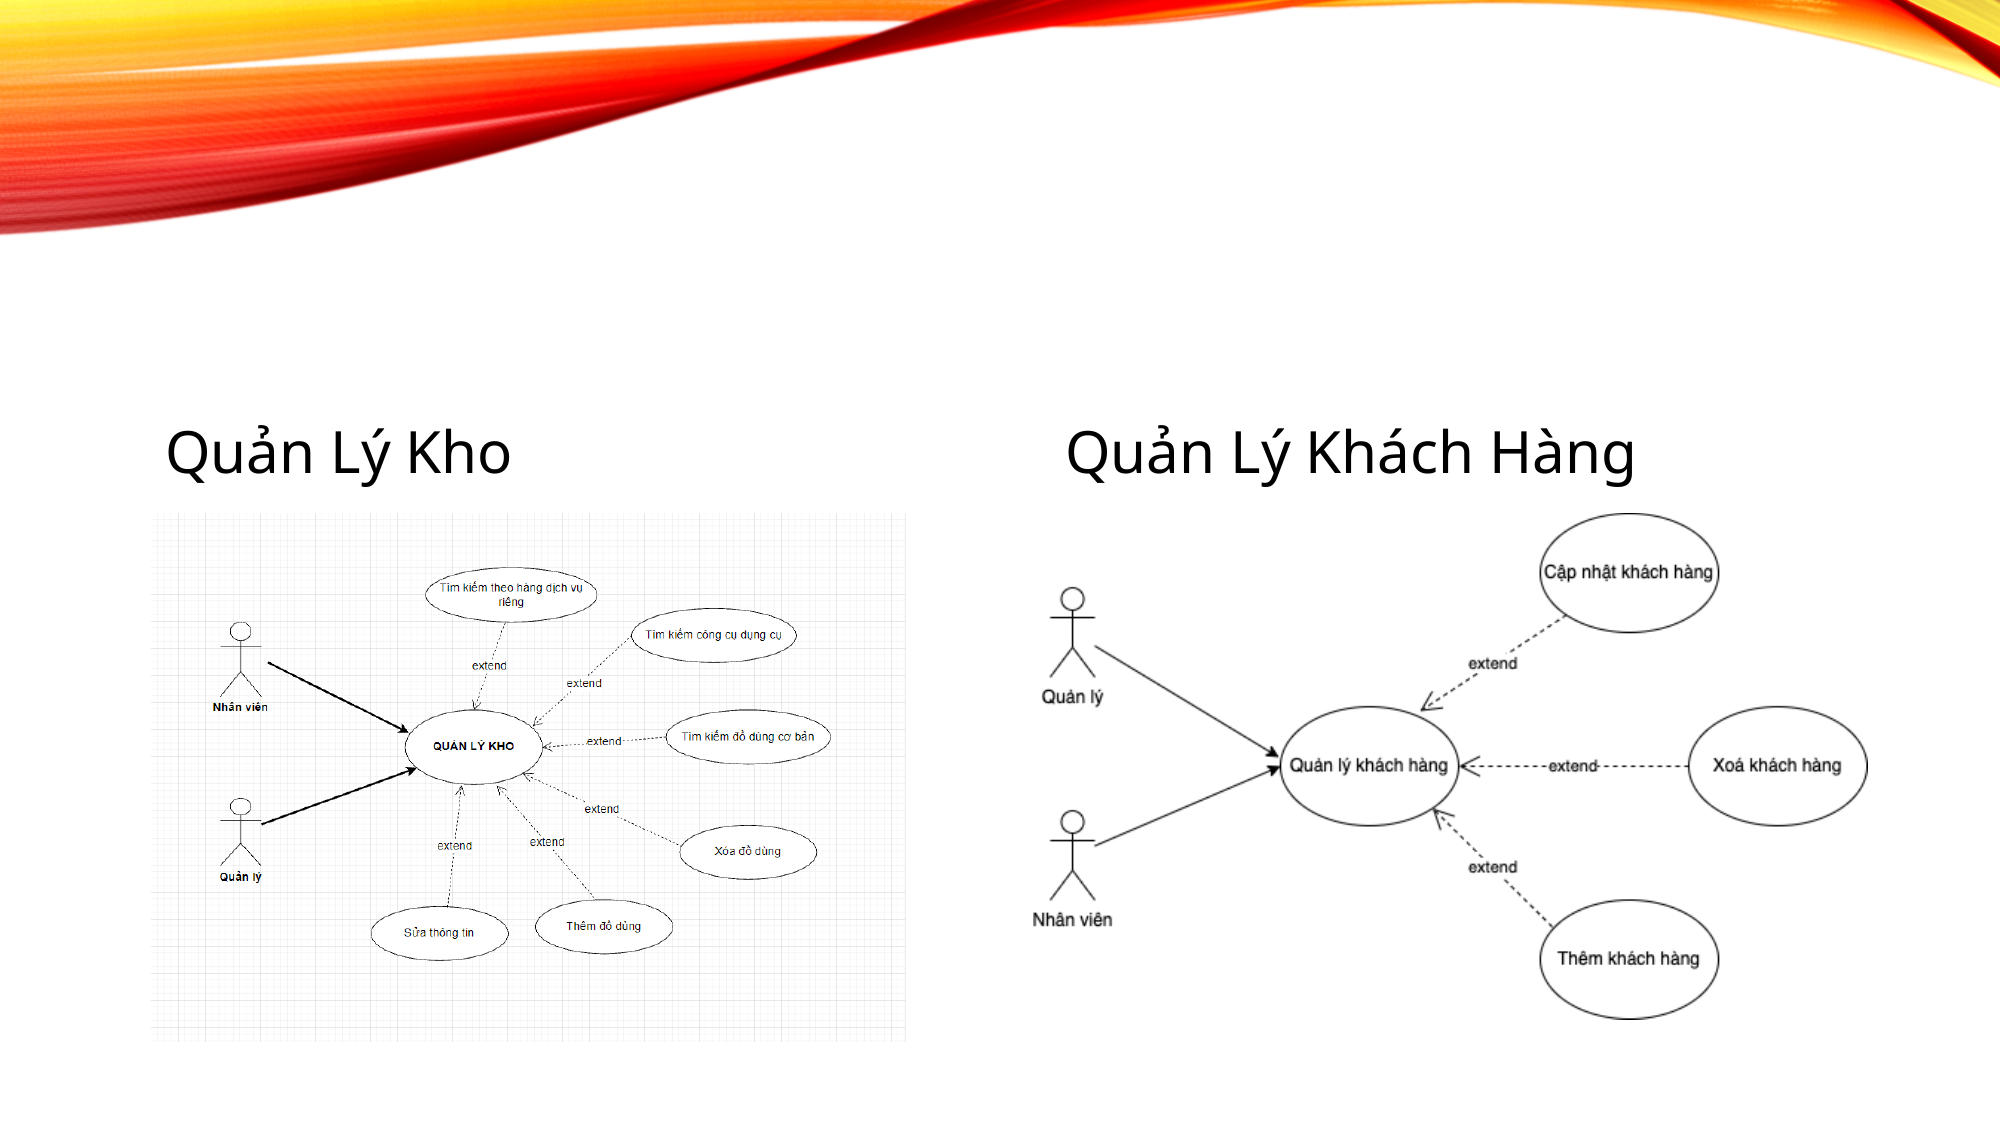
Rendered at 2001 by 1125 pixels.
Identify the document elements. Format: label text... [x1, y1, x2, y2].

list Quản Lý Khách Hàng [1050, 358, 1888, 494]
picture [0, 0, 2000, 237]
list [1031, 513, 1869, 1021]
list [149, 513, 906, 1042]
list Quản Lý Kho [150, 358, 984, 494]
